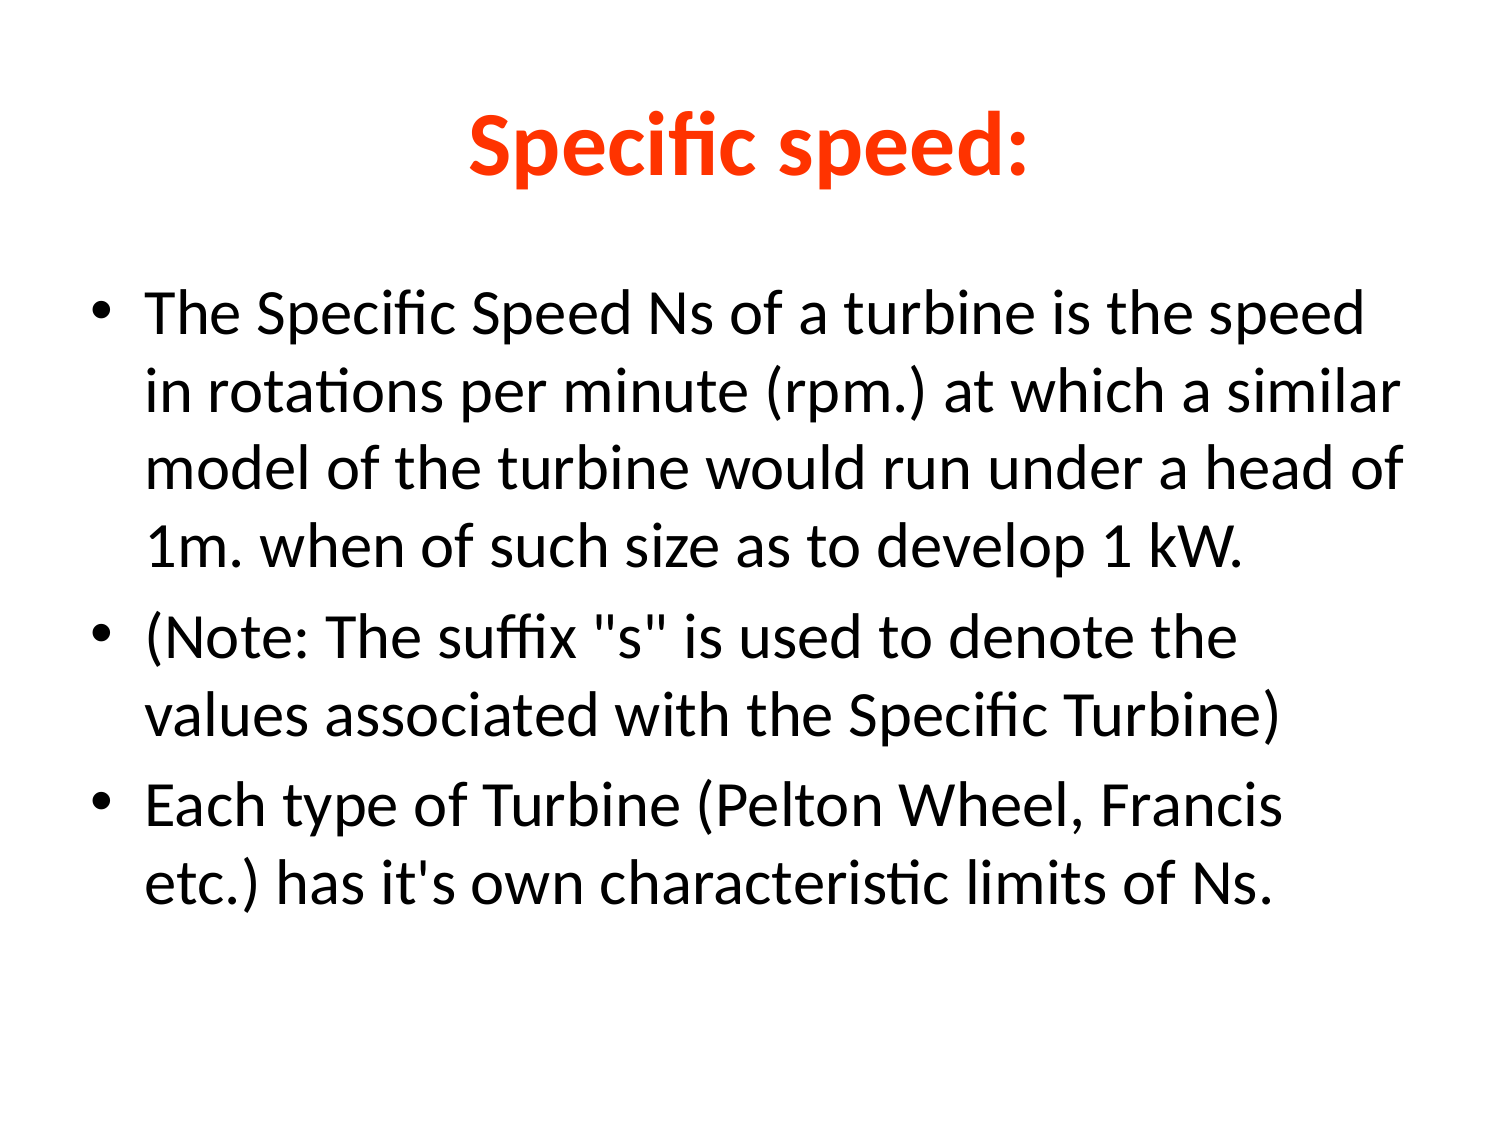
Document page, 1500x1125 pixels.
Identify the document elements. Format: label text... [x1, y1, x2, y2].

list The Specific Speed Ns of a turbine is the speed in rotations per minute (rpm.) at which a similar model of the turbine would run under a head of 1m. when of such size as to develop 1 kW. (Note: The suffix "s" is used to denote the values associated with the Specific Turbine) Each type of Turbine (Pelton Wheel, Francis etc.) has it's own characteristic limits of Ns. [75, 262, 1425, 1005]
title Specific speed: [75, 45, 1425, 233]
